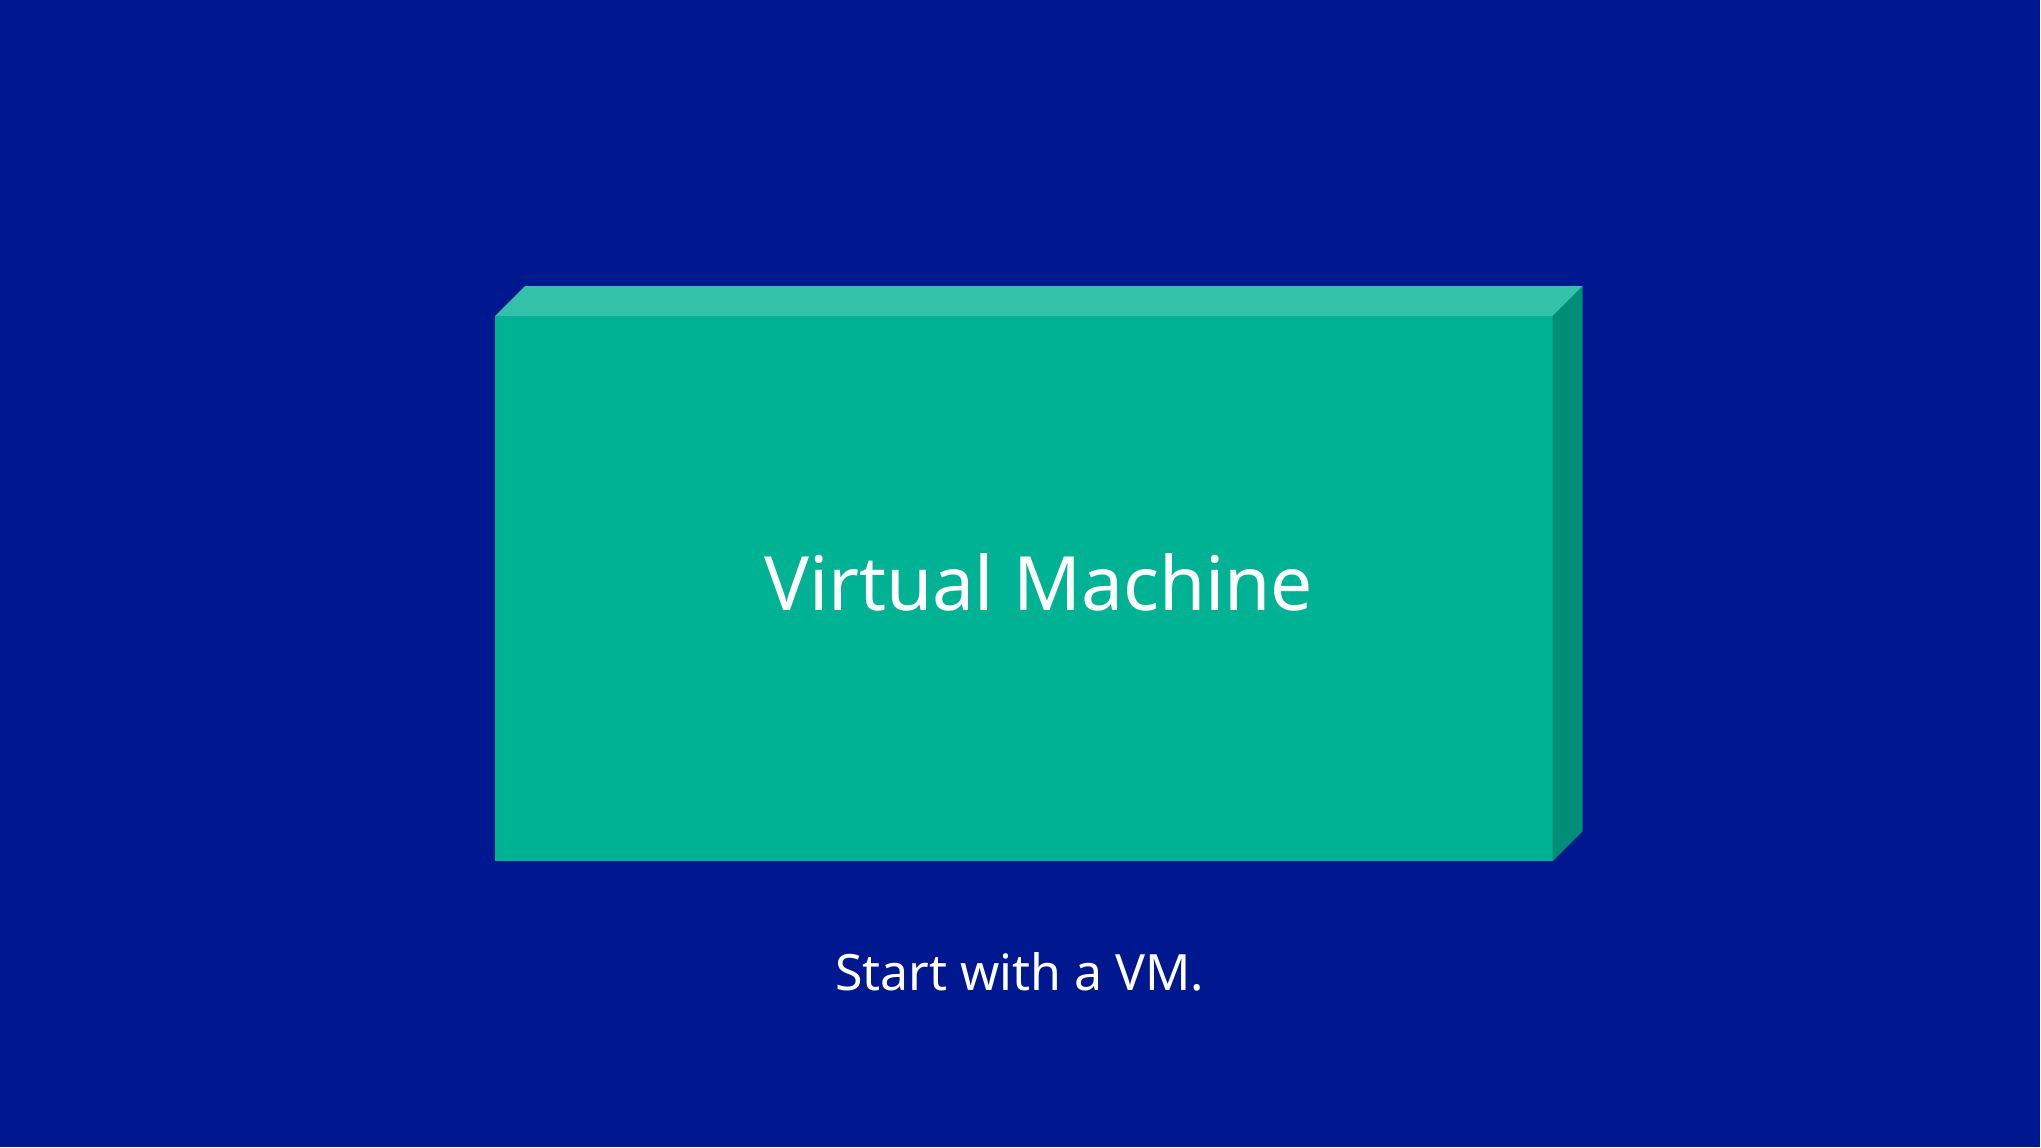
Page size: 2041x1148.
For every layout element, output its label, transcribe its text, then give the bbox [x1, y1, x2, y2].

text_box Start with a VM. [0, 923, 2041, 1026]
text_box Virtual Machine [563, 522, 1514, 652]
text_box [494, 285, 1584, 862]
